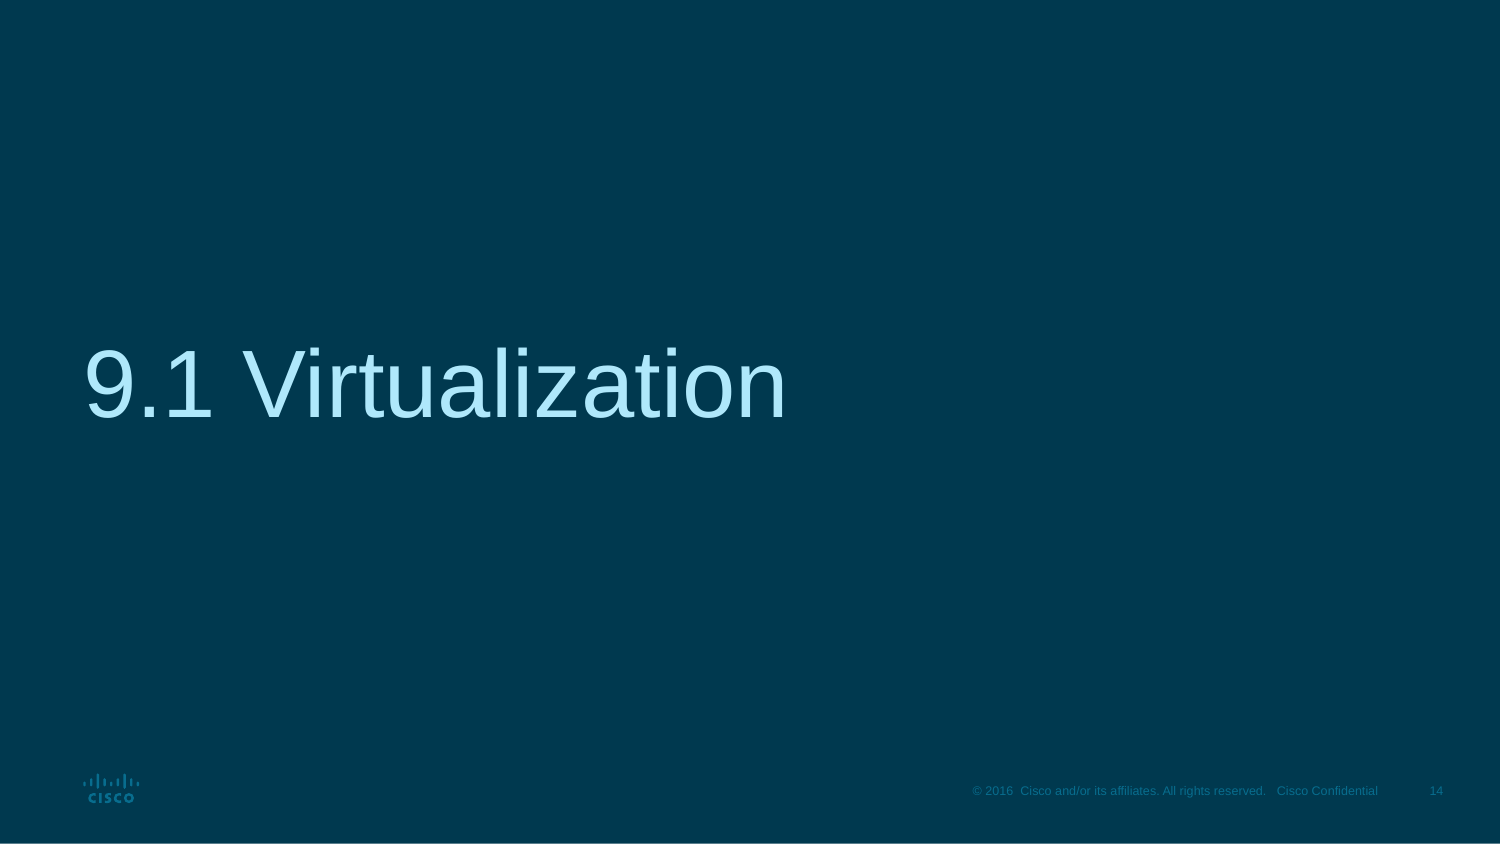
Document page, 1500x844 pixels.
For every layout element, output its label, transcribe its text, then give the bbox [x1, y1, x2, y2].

title 9.1 Virtualization [68, 150, 1315, 446]
